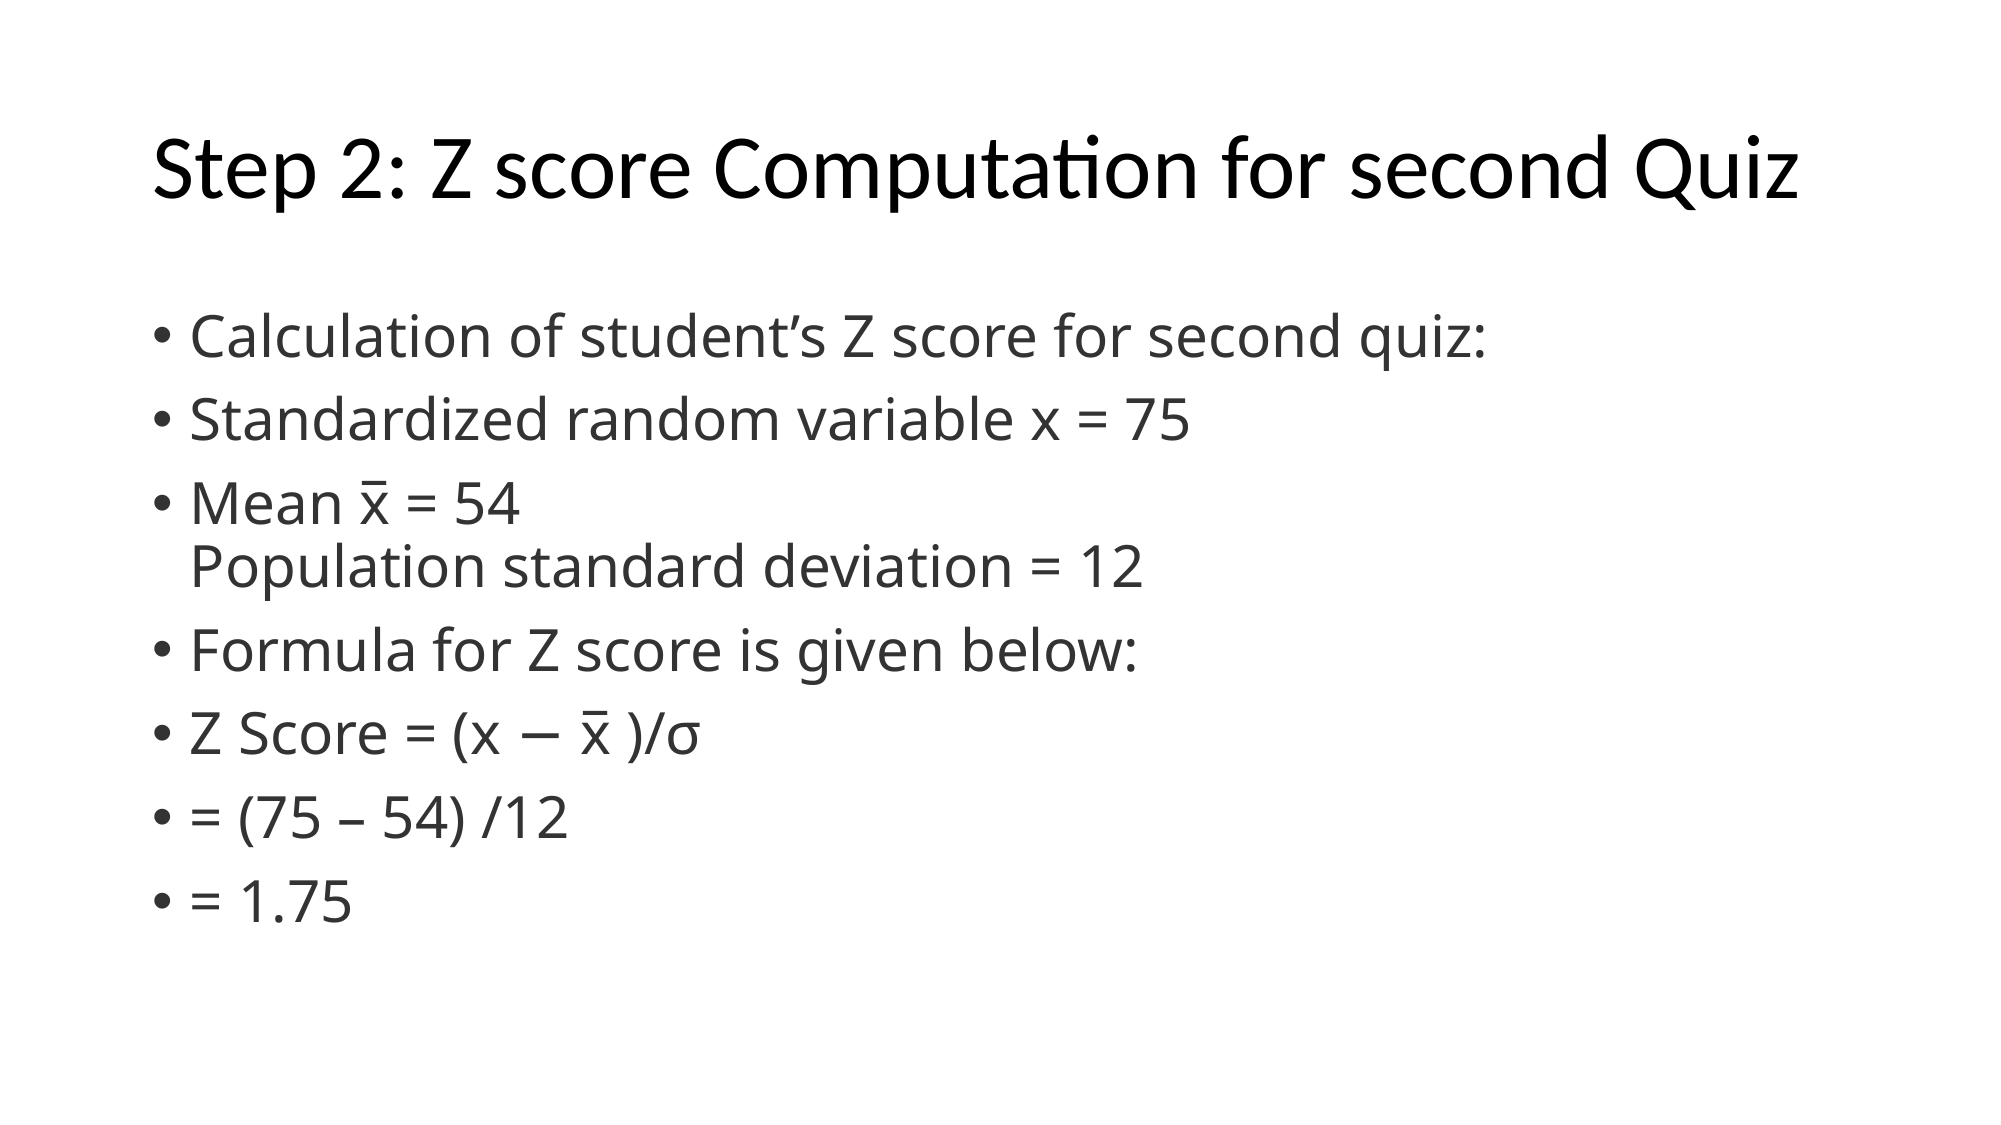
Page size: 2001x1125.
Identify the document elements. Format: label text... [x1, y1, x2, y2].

title Step 2: Z score Computation for second Quiz [137, 59, 1863, 278]
list Calculation of student’s Z score for second quiz: Standardized random variable x = 75 Mean x̅ = 54 Population standard deviation = 12 Formula for Z score is given below: Z Score = (x − x̅ )/σ = (75 – 54) /12 = 1.75 [137, 299, 1863, 1014]
